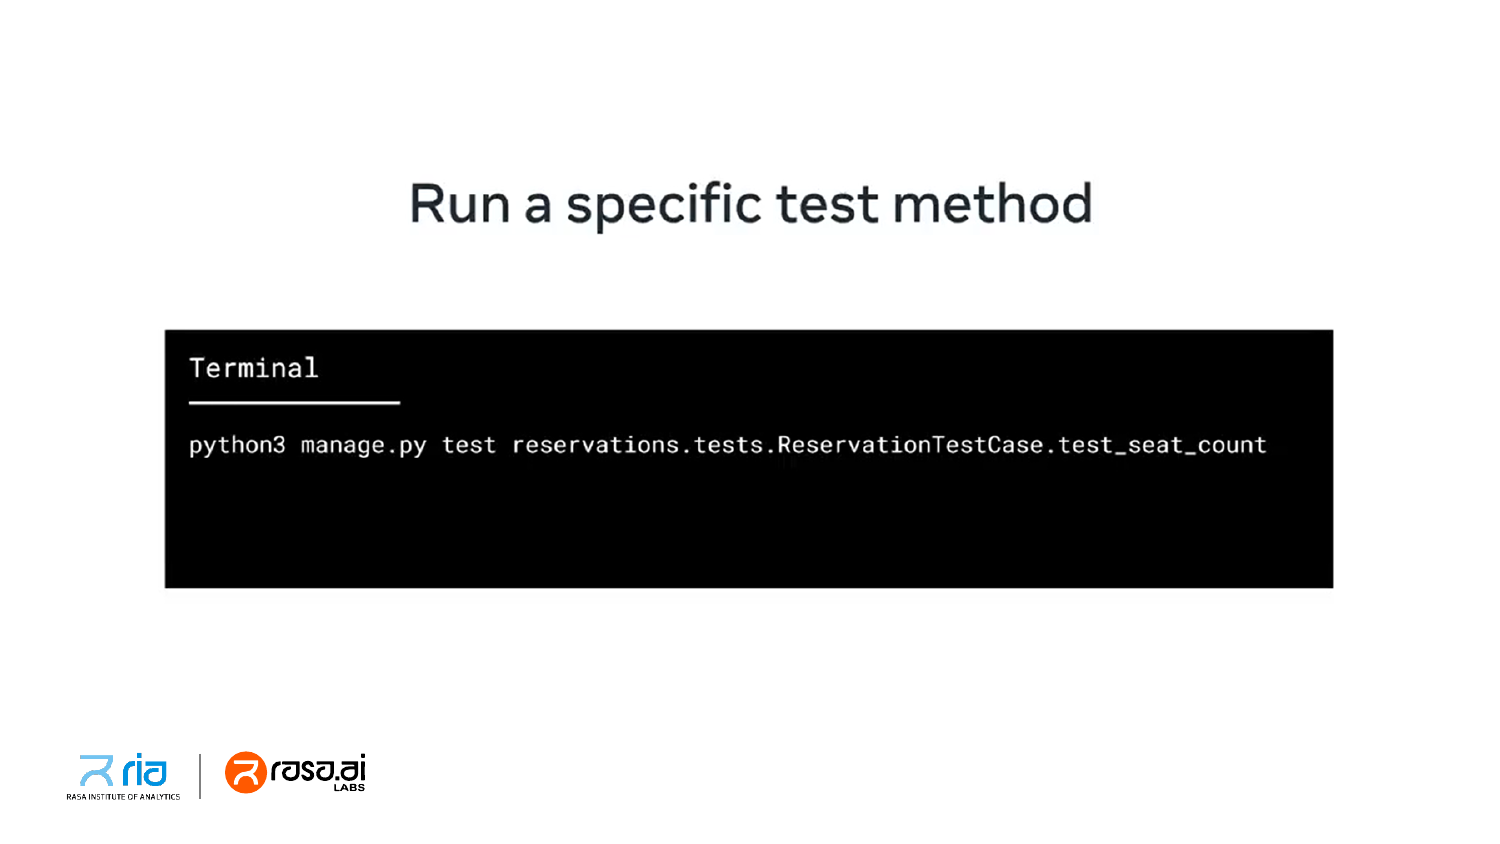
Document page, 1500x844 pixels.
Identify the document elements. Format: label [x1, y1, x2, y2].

picture [58, 744, 188, 808]
picture [135, 58, 1364, 654]
